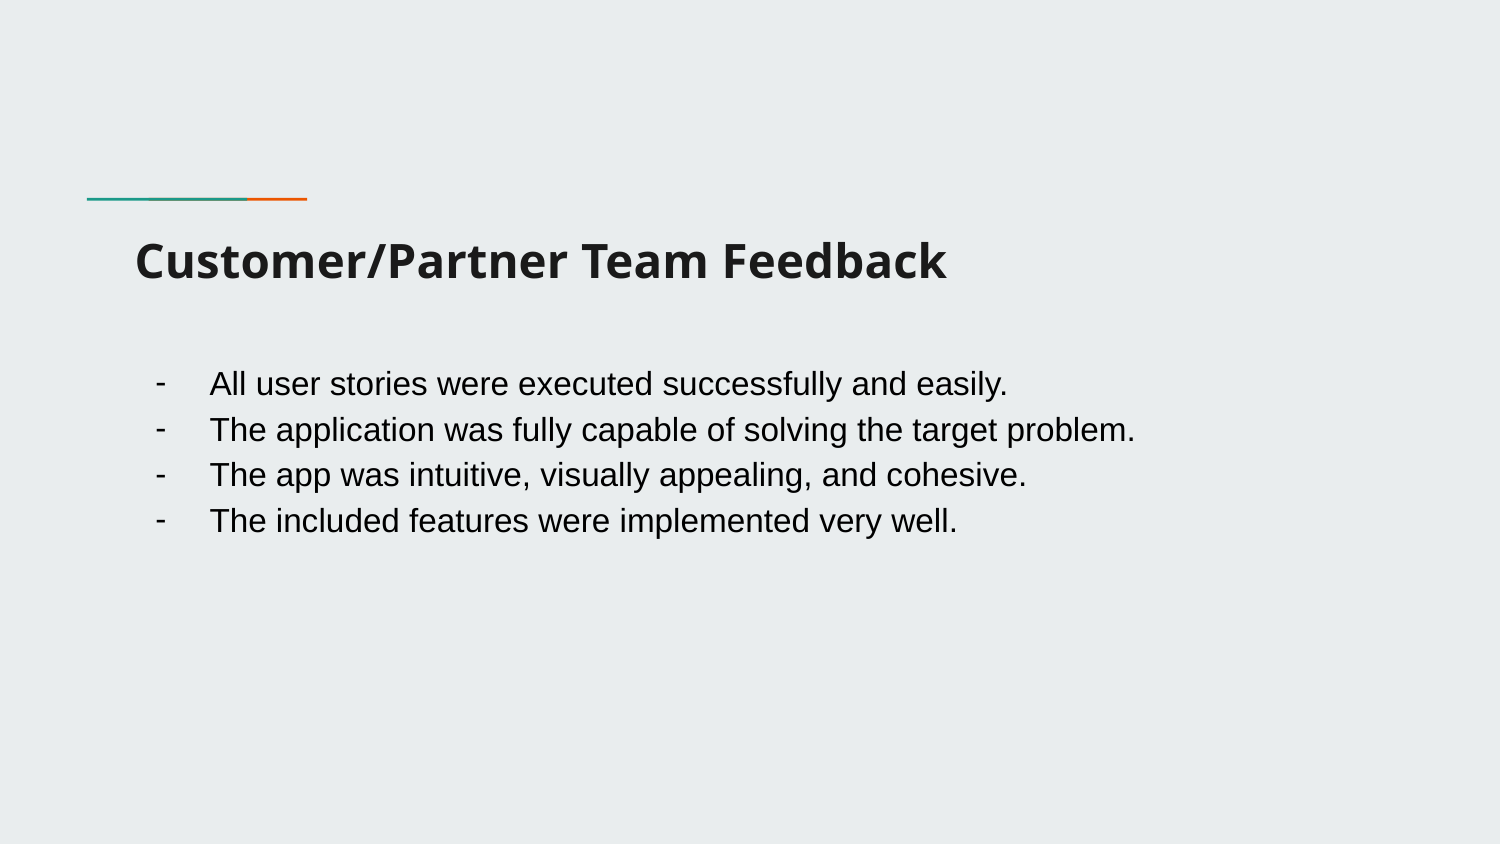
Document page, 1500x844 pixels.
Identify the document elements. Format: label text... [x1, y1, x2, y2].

list All user stories were executed successfully and easily. The application was fully capable of solving the target problem. The app was intuitive, visually appealing, and cohesive. The included features were implemented very well. [119, 341, 1381, 712]
title Customer/Partner Team Feedback [119, 216, 1381, 305]
